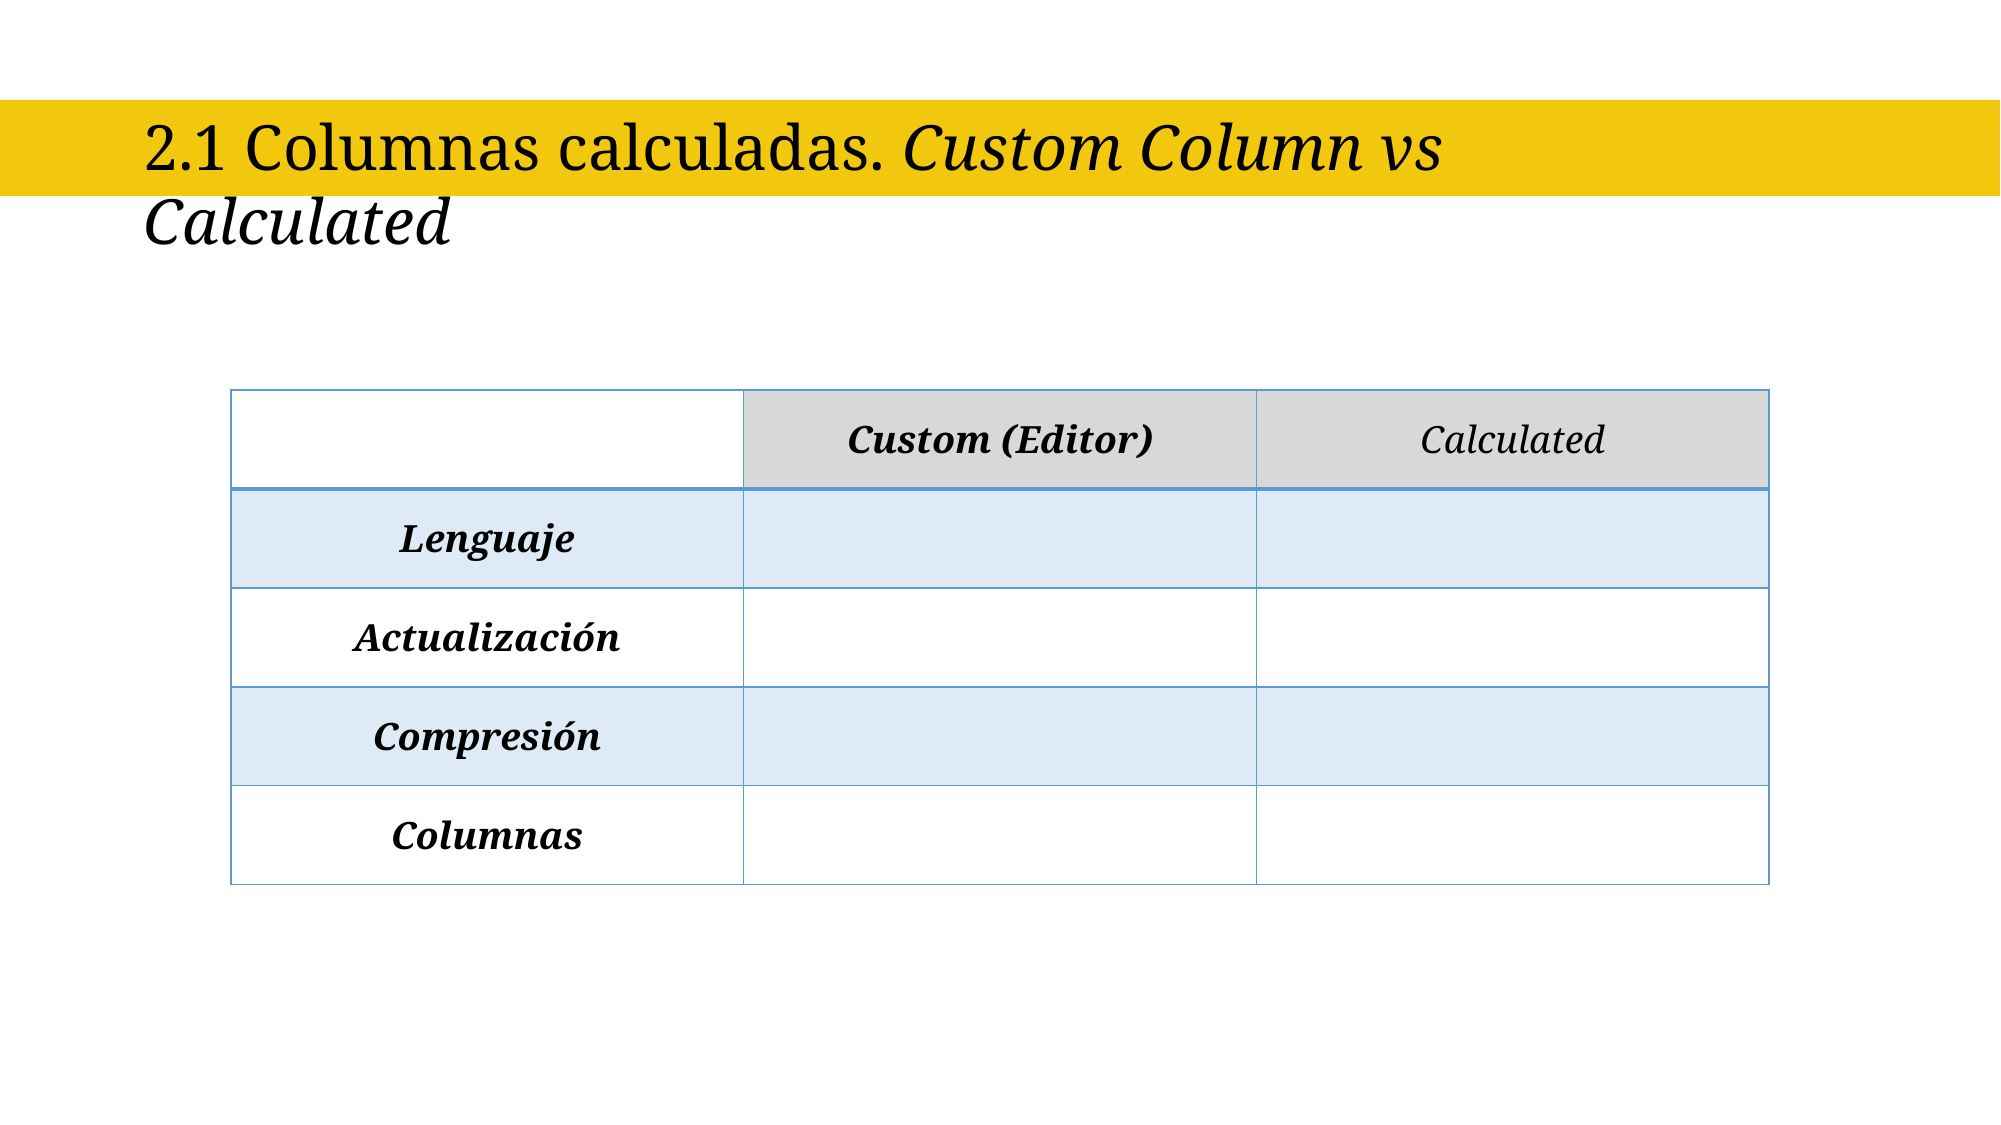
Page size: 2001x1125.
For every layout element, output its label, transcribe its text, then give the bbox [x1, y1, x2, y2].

table_cell [1257, 589, 1768, 686]
text_box 2.1 Columnas calculadas. Custom Column vs Calculated [128, 99, 1643, 265]
table_header Custom (Editor) [744, 391, 1256, 487]
table_header [232, 391, 743, 487]
table_cell [1257, 688, 1768, 785]
table_cell Actualización [232, 589, 743, 686]
text_box [0, 99, 128, 196]
table_header Calculated [1257, 391, 1768, 487]
table_cell Compresión [232, 688, 743, 785]
table_cell Columnas [232, 786, 743, 884]
table_cell [1257, 786, 1768, 884]
table_cell [744, 688, 1256, 785]
table_cell [744, 491, 1256, 587]
table_cell Lenguaje [232, 491, 743, 587]
table_cell [1257, 491, 1768, 587]
table_cell [744, 589, 1256, 686]
text_box [1643, 99, 2000, 196]
table_cell [744, 786, 1256, 884]
